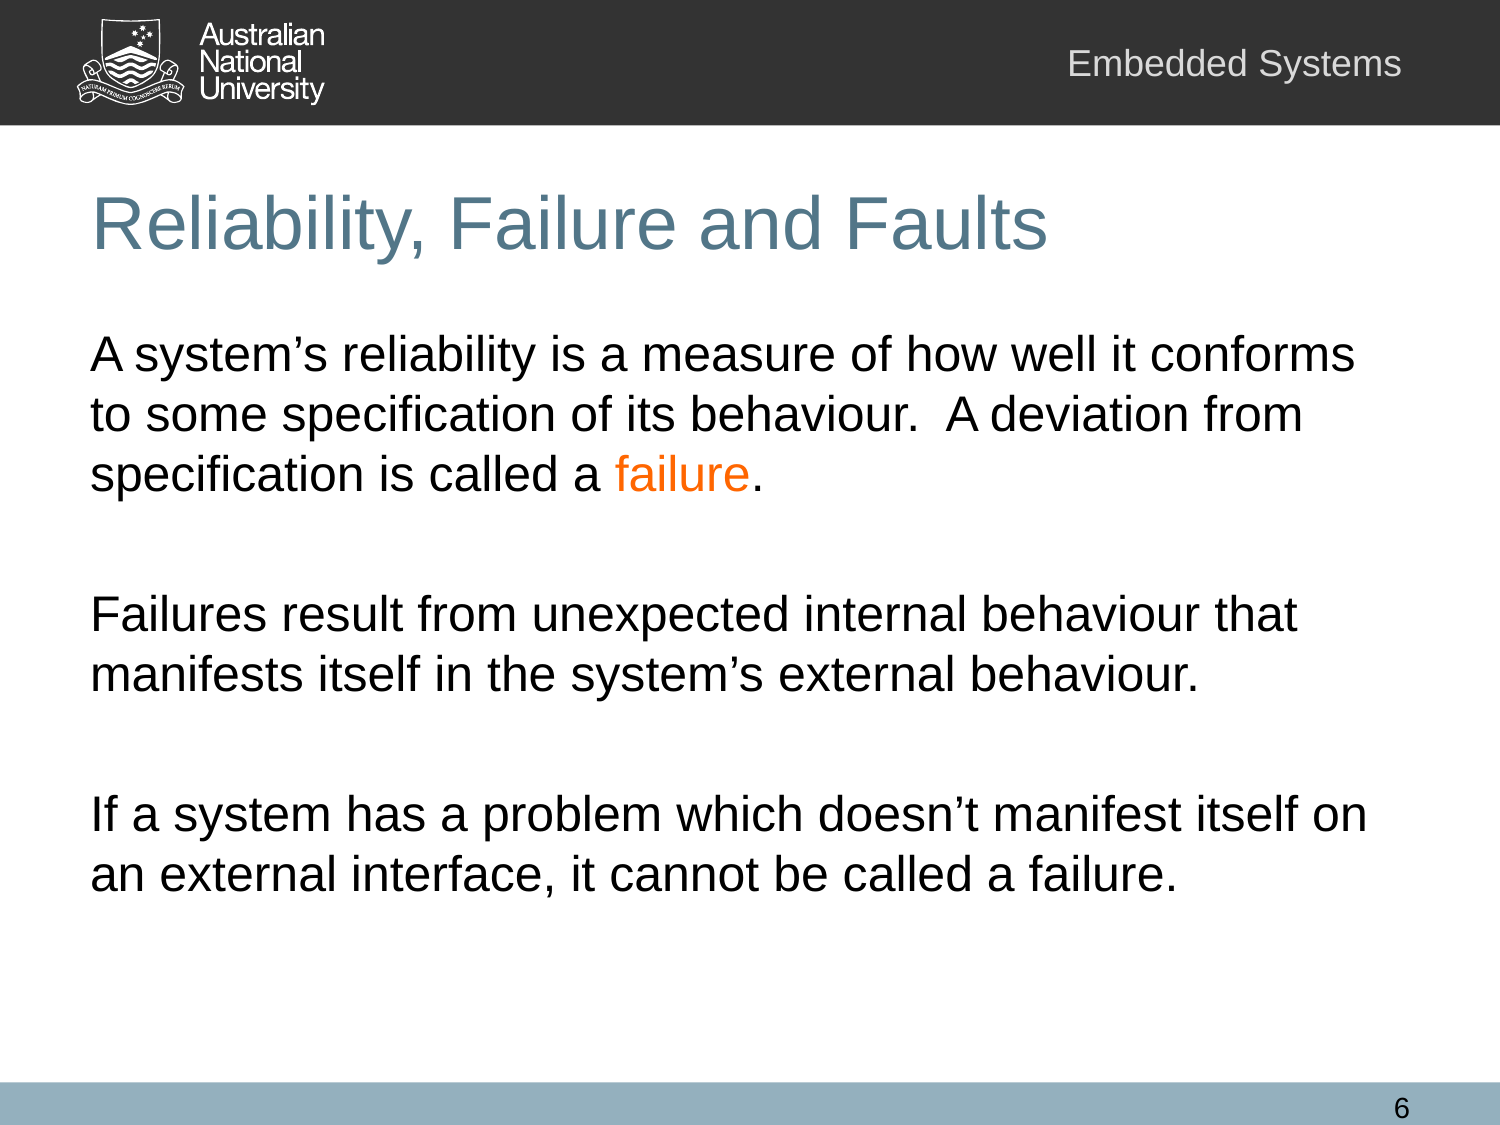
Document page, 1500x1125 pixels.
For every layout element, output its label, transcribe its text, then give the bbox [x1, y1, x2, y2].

title Reliability, Failure and Faults [76, 125, 1428, 314]
slide_number 6 [1328, 1082, 1426, 1118]
list A system’s reliability is a measure of how well it conforms to some specification of its behaviour. A deviation from specification is called a failure. Failures result from unexpected internal behaviour that manifests itself in the system’s external behaviour. If a system has a problem which doesn’t manifest itself on an external interface, it cannot be called a failure. [74, 314, 1426, 1006]
